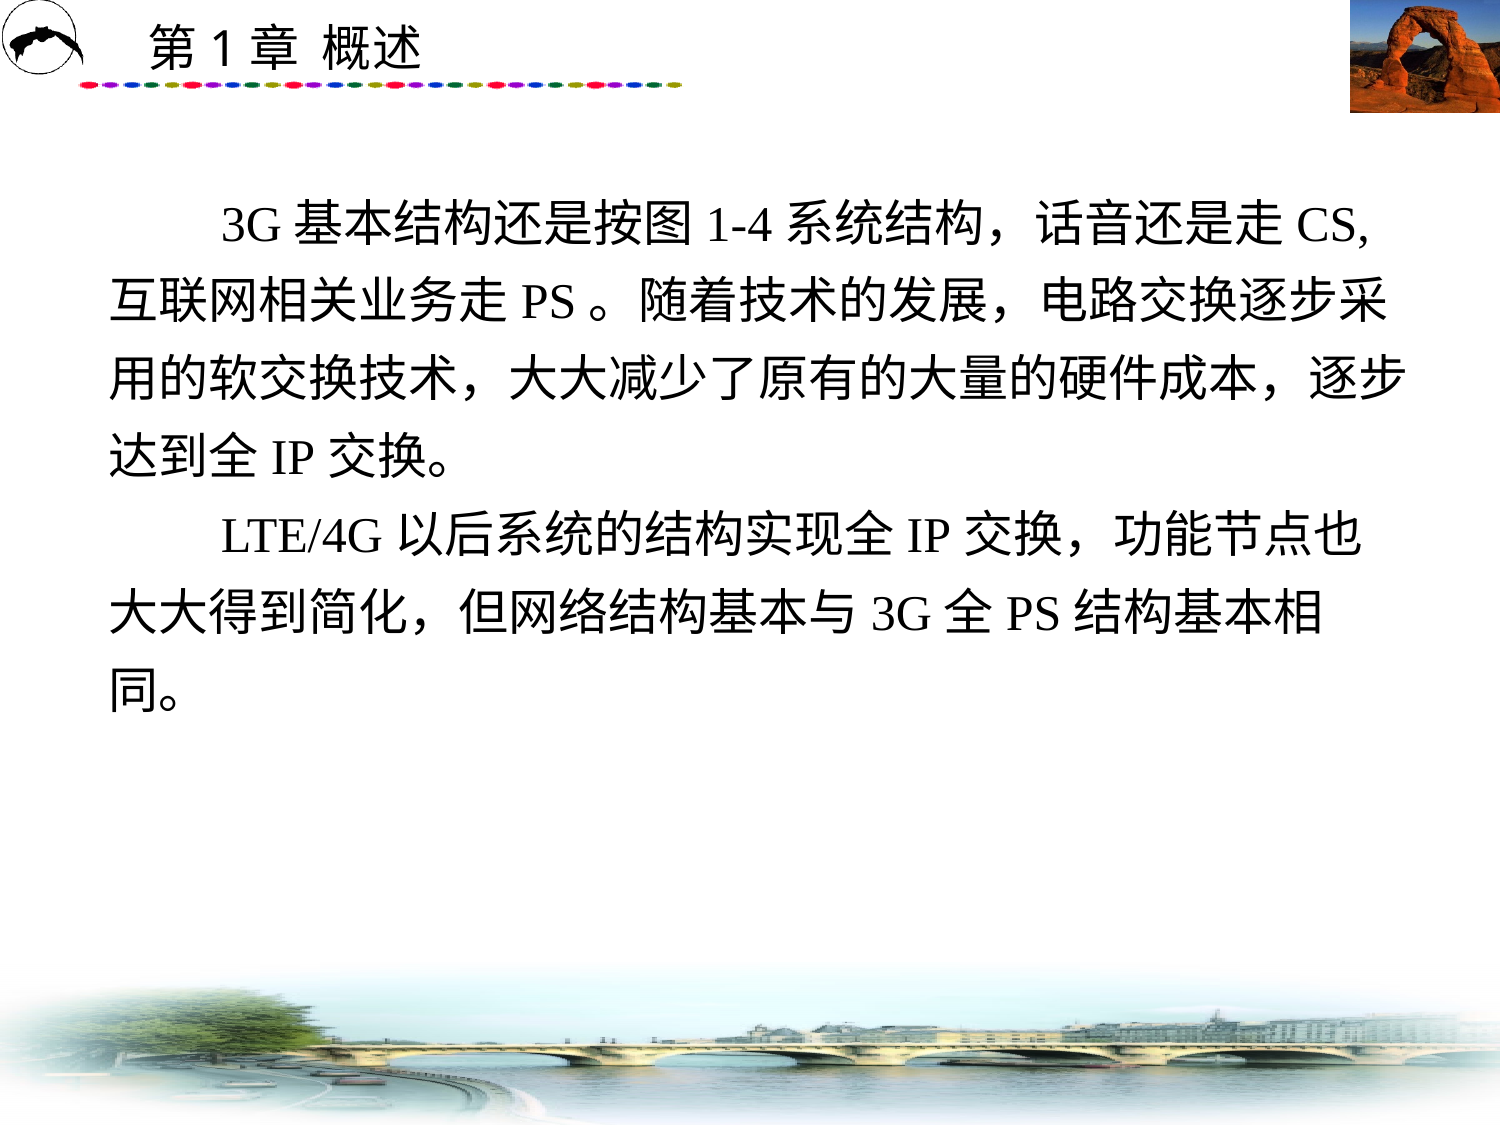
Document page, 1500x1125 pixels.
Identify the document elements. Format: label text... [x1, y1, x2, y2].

title 3G基本结构还是按图1-4系统结构，话音还是走CS,互联网相关业务走PS。随着技术的发展，电路交换逐步采用的软交换技术，大大减少了原有的大量的硬件成本，逐步达到全IP交换。 LTE/4G以后系统的结构实现全IP交换，功能节点也大大得到简化，但网络结构基本与3G全PS结构基本相同。 [93, 87, 1426, 1013]
picture [74, 78, 691, 91]
picture [0, 0, 100, 75]
picture [1350, 0, 1500, 113]
picture [0, 962, 1500, 1125]
